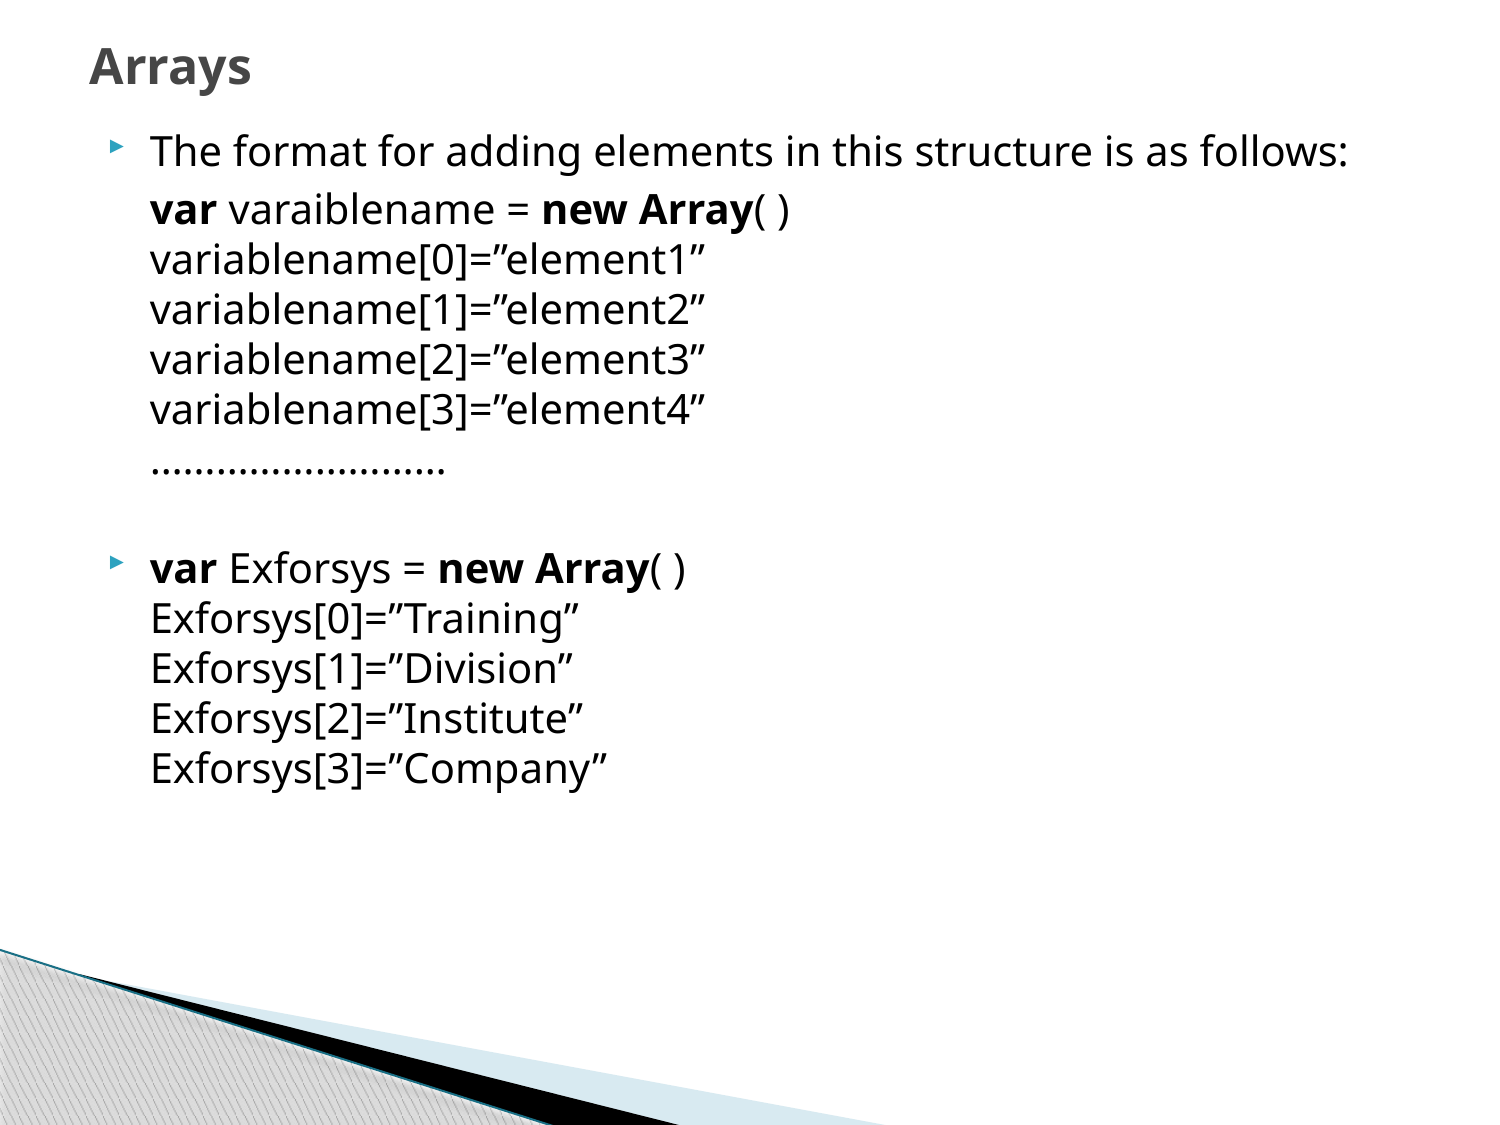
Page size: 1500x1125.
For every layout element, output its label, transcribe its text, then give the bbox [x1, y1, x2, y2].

title Arrays [75, 0, 1425, 117]
list The format for adding elements in this structure is as follows: var varaiblename = new Array( ) variablename[0]=”element1” variablename[1]=”element2” variablename[2]=”element3” variablename[3]=”element4” ……………………… var Exforsys = new Array( ) Exforsys[0]=”Training” Exforsys[1]=”Division” Exforsys[2]=”Institute” Exforsys[3]=”Company” [75, 117, 1425, 1079]
